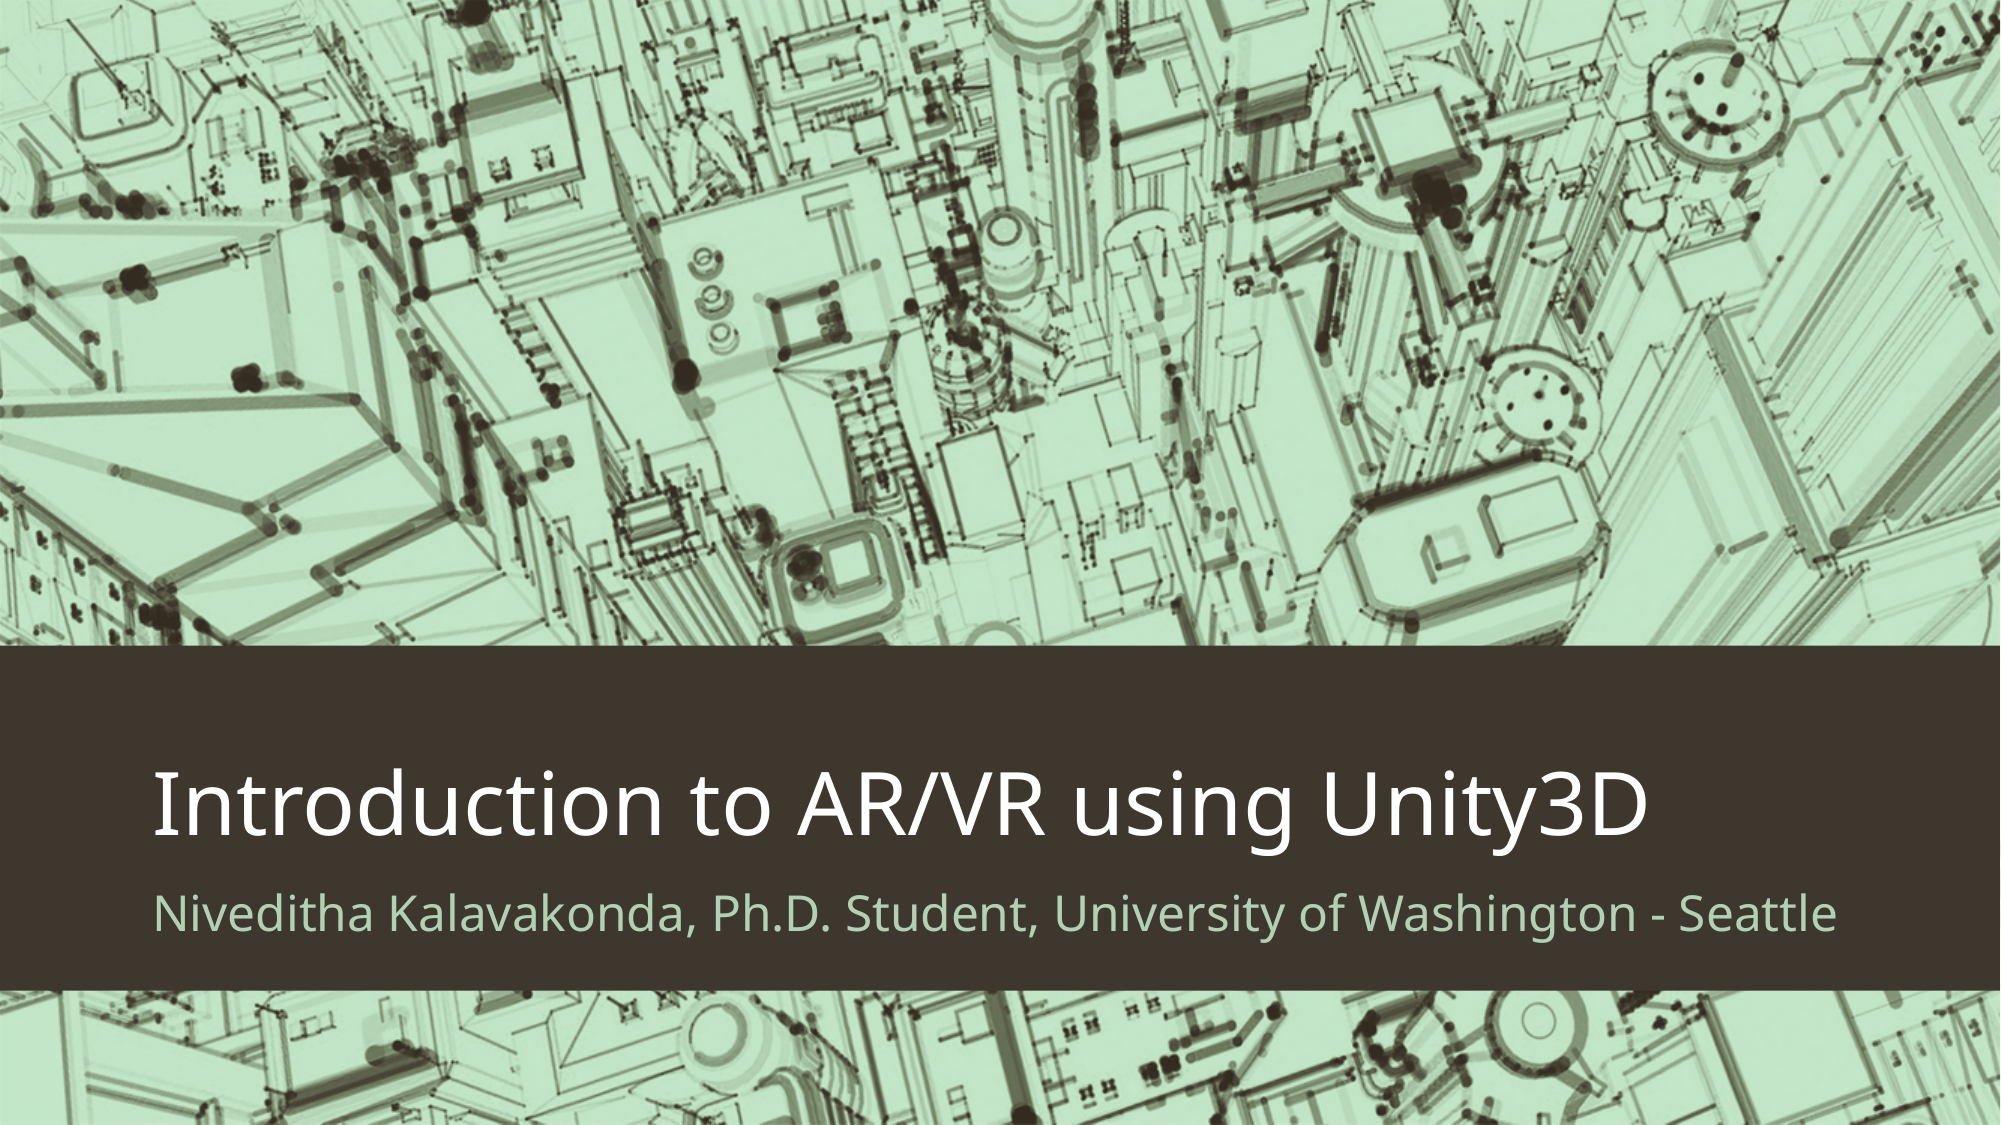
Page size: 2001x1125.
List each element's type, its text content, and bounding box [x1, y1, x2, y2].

picture [0, 0, 2001, 1125]
subtitle Niveditha Kalavakonda, Ph.D. Student, University of Washington - Seattle [137, 875, 1863, 954]
title Introduction to AR/VR using Unity3D [137, 675, 1863, 865]
